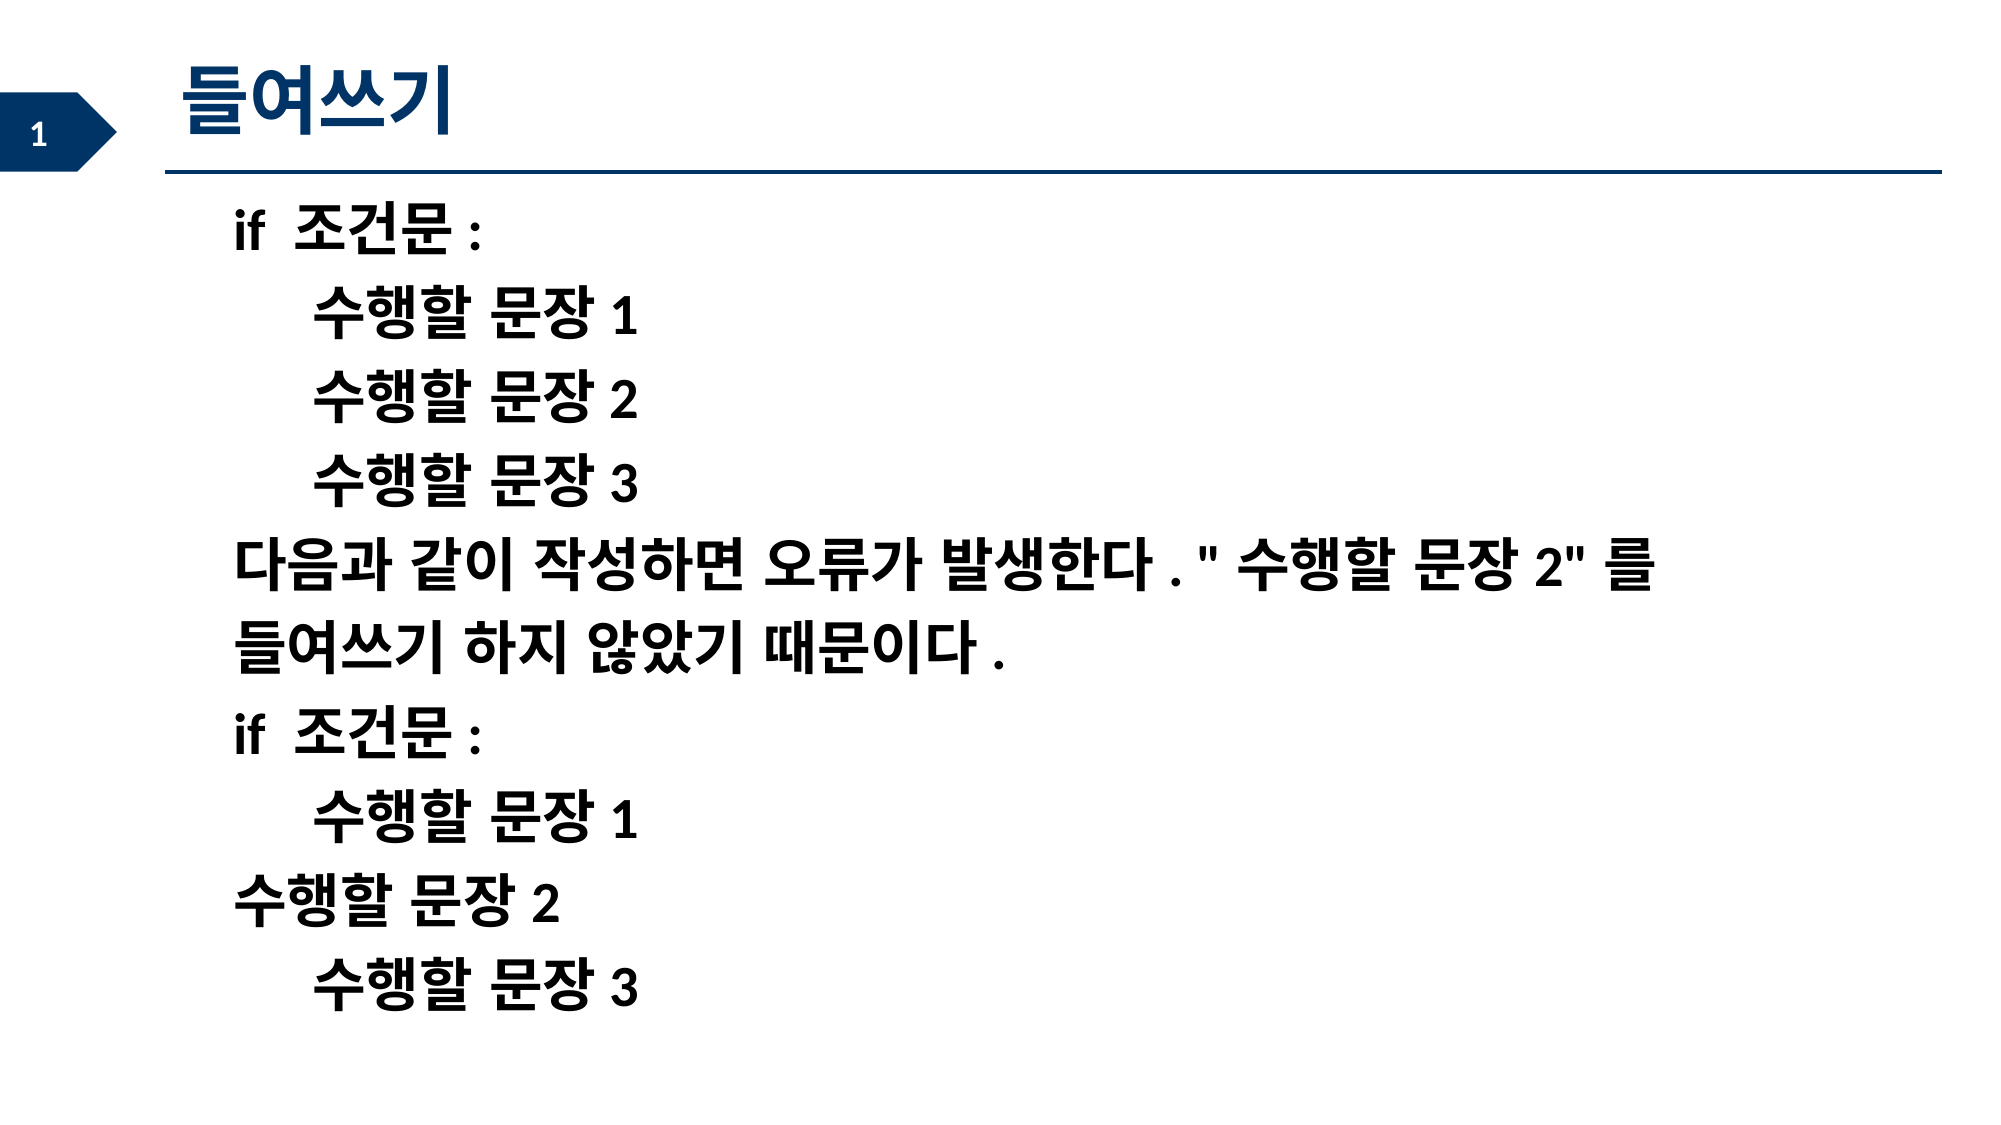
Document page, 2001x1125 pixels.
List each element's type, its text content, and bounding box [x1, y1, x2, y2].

text_box if 조건문: 수행할 문장1 수행할 문장2 수행할 문장3 다음과 같이 작성하면 오류가 발생한다. "수행할 문장2"를 들여쓰기 하지 않았기 때문이다. if 조건문: 수행할 문장1 수행할 문장2 수행할 문장3 [217, 243, 1840, 952]
list 들여쓰기 [165, 36, 1941, 172]
